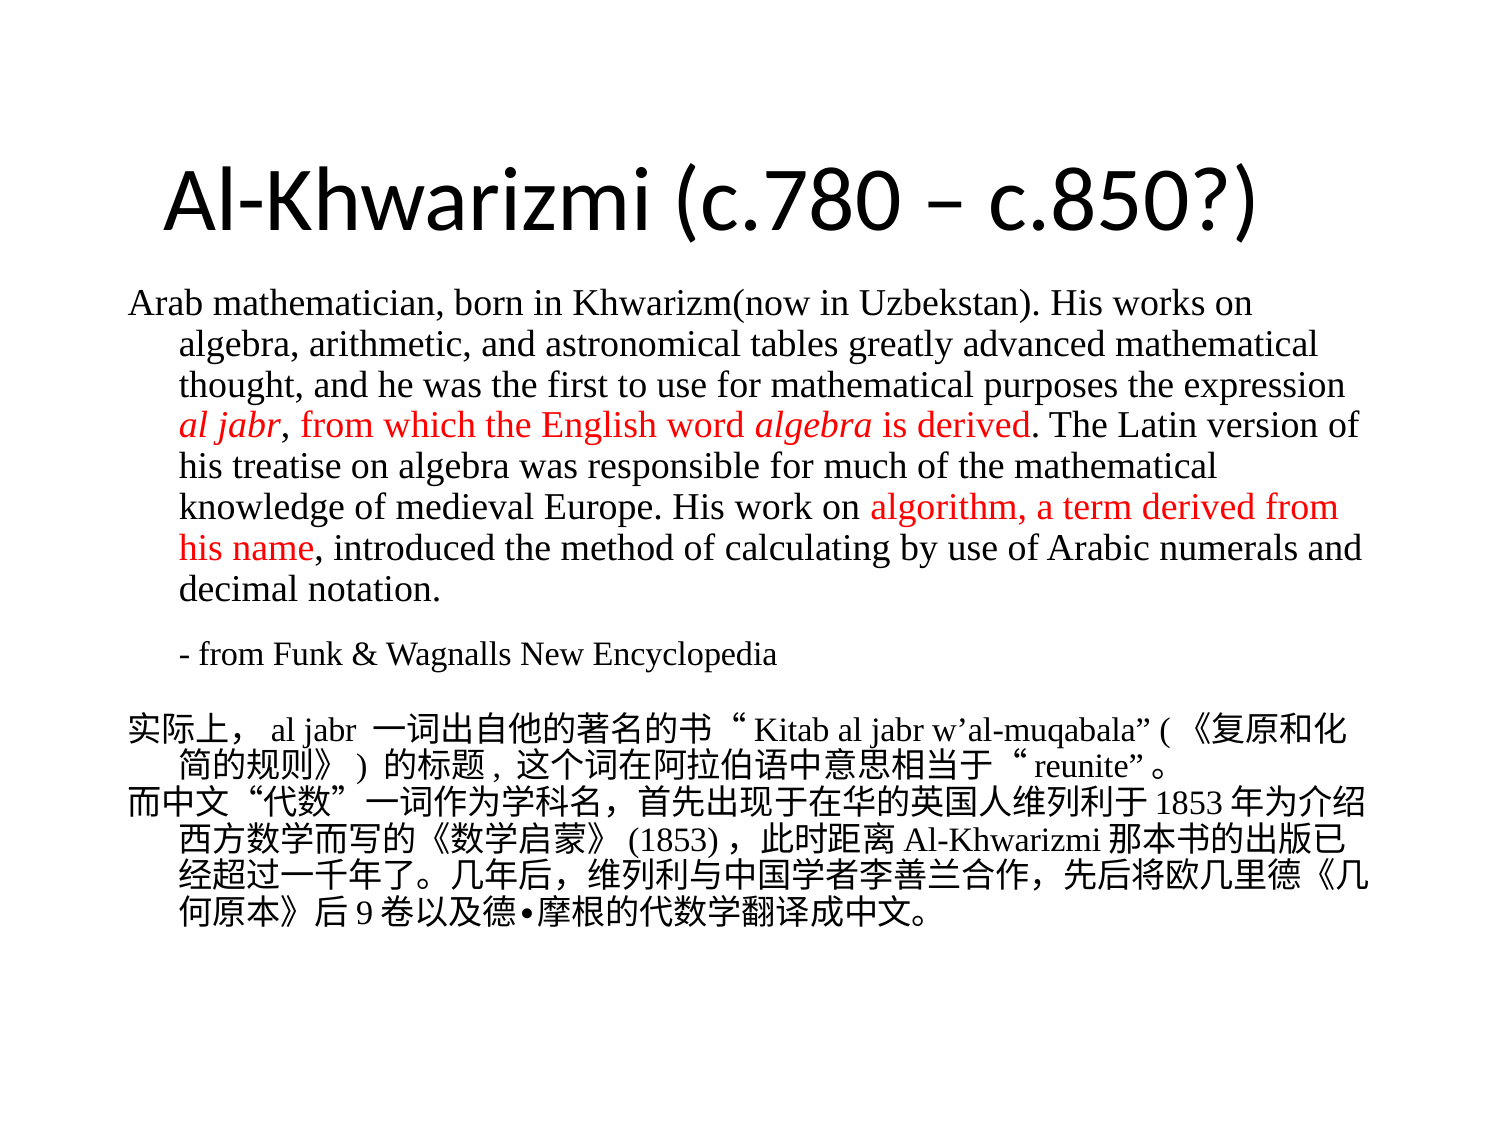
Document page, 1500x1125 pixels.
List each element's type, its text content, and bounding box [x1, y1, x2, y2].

list Arab mathematician, born in Khwarizm(now in Uzbekstan). His works on algebra, arithmetic, and astronomical tables greatly advanced mathematical thought, and he was the first to use for mathematical purposes the expression al jabr, from which the English word algebra is derived. The Latin version of his treatise on algebra was responsible for much of the mathematical knowledge of medieval Europe. His work on algorithm, a term derived from his name, introduced the method of calculating by use of Arabic numerals and decimal notation. - from Funk & Wagnalls New Encyclopedia 实际上，al jabr 一词出自他的著名的书“Kitab al jabr w’al-muqabala” (《复原和化简的规则》) 的标题, 这个词在阿拉伯语中意思相当于“reunite”。 而中文“代数”一词作为学科名，首先出现于在华的英国人维列利于1853年为介绍西方数学而写的《数学启蒙》(1853)，此时距离Al-Khwarizmi那本书的出版已经超过一千年了。几年后，维列利与中国学者李善兰合作，先后将欧几里德《几何原本》后9卷以及德∙摩根的代数学翻译成中文。 [112, 275, 1388, 950]
title Al-Khwarizmi (c.780 – c.850?) [75, 99, 1350, 288]
